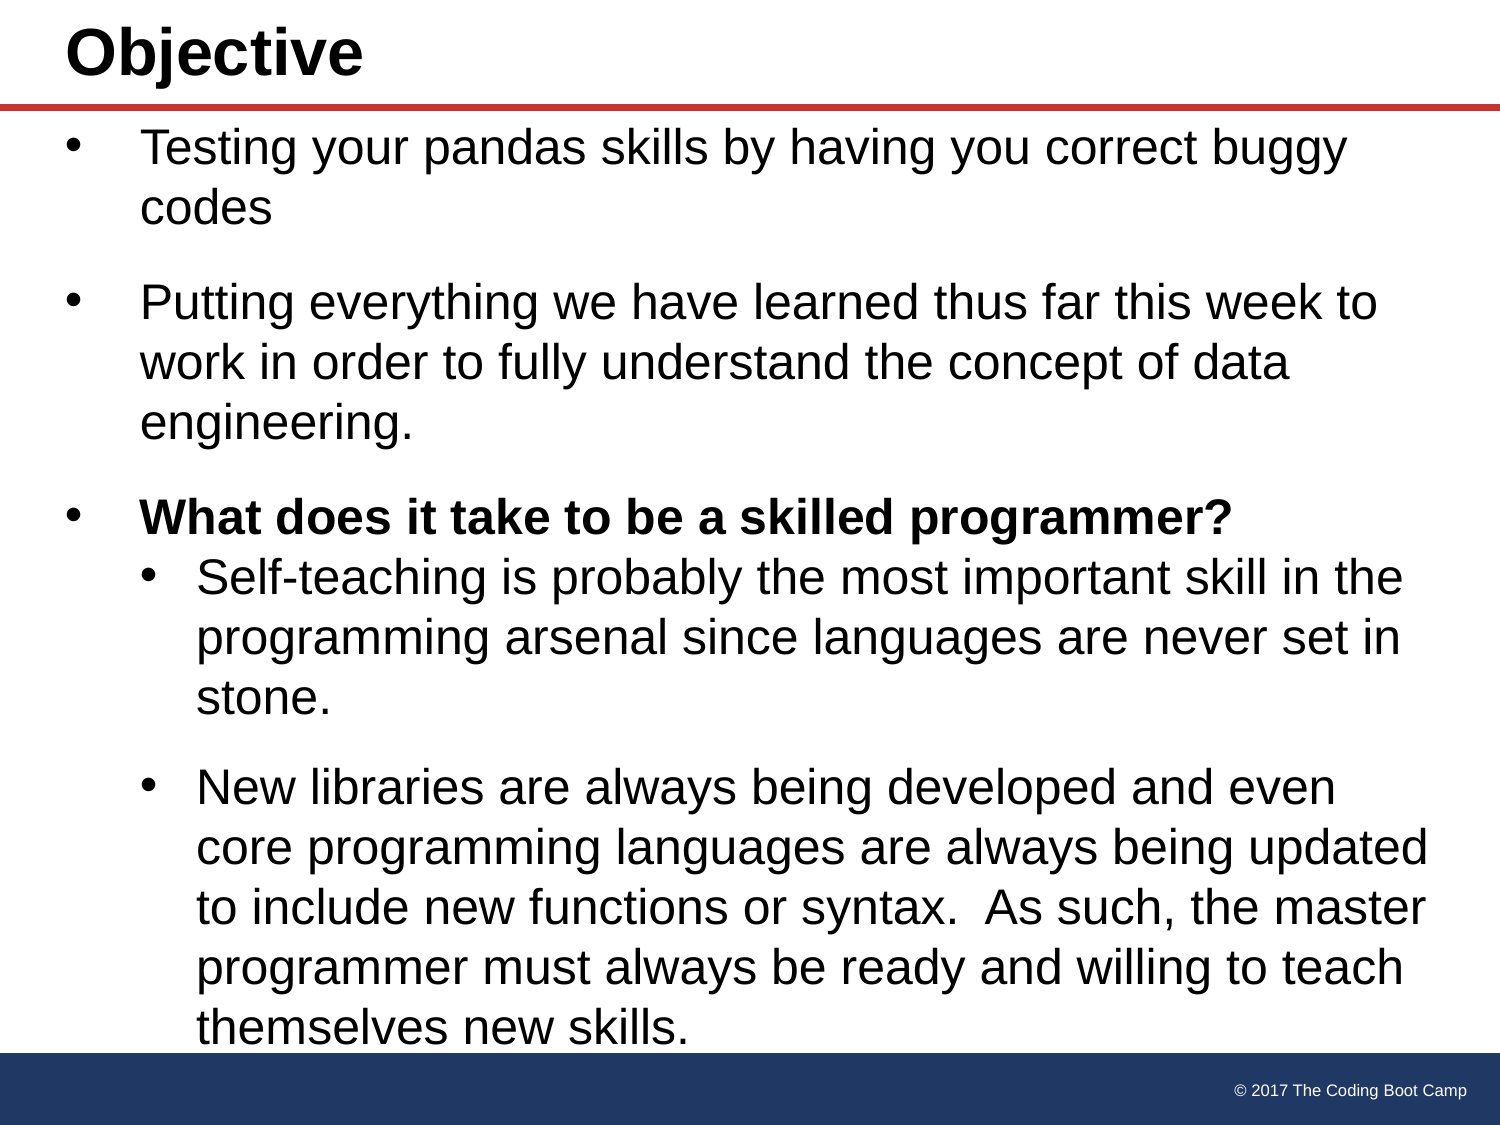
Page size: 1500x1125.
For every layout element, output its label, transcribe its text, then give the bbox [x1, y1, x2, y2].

title Objective [50, 0, 1138, 107]
text_box Testing your pandas skills by having you correct buggy codes Putting everything we have learned thus far this week to work in order to fully understand the concept of data engineering. What does it take to be a skilled programmer? Self-teaching is probably the most important skill in the programming arsenal since languages are never set in stone. New libraries are always being developed and even core programming languages are always being updated to include new functions or syntax. As such, the master programmer must always be ready and willing to teach themselves new skills. [50, 107, 1450, 1062]
